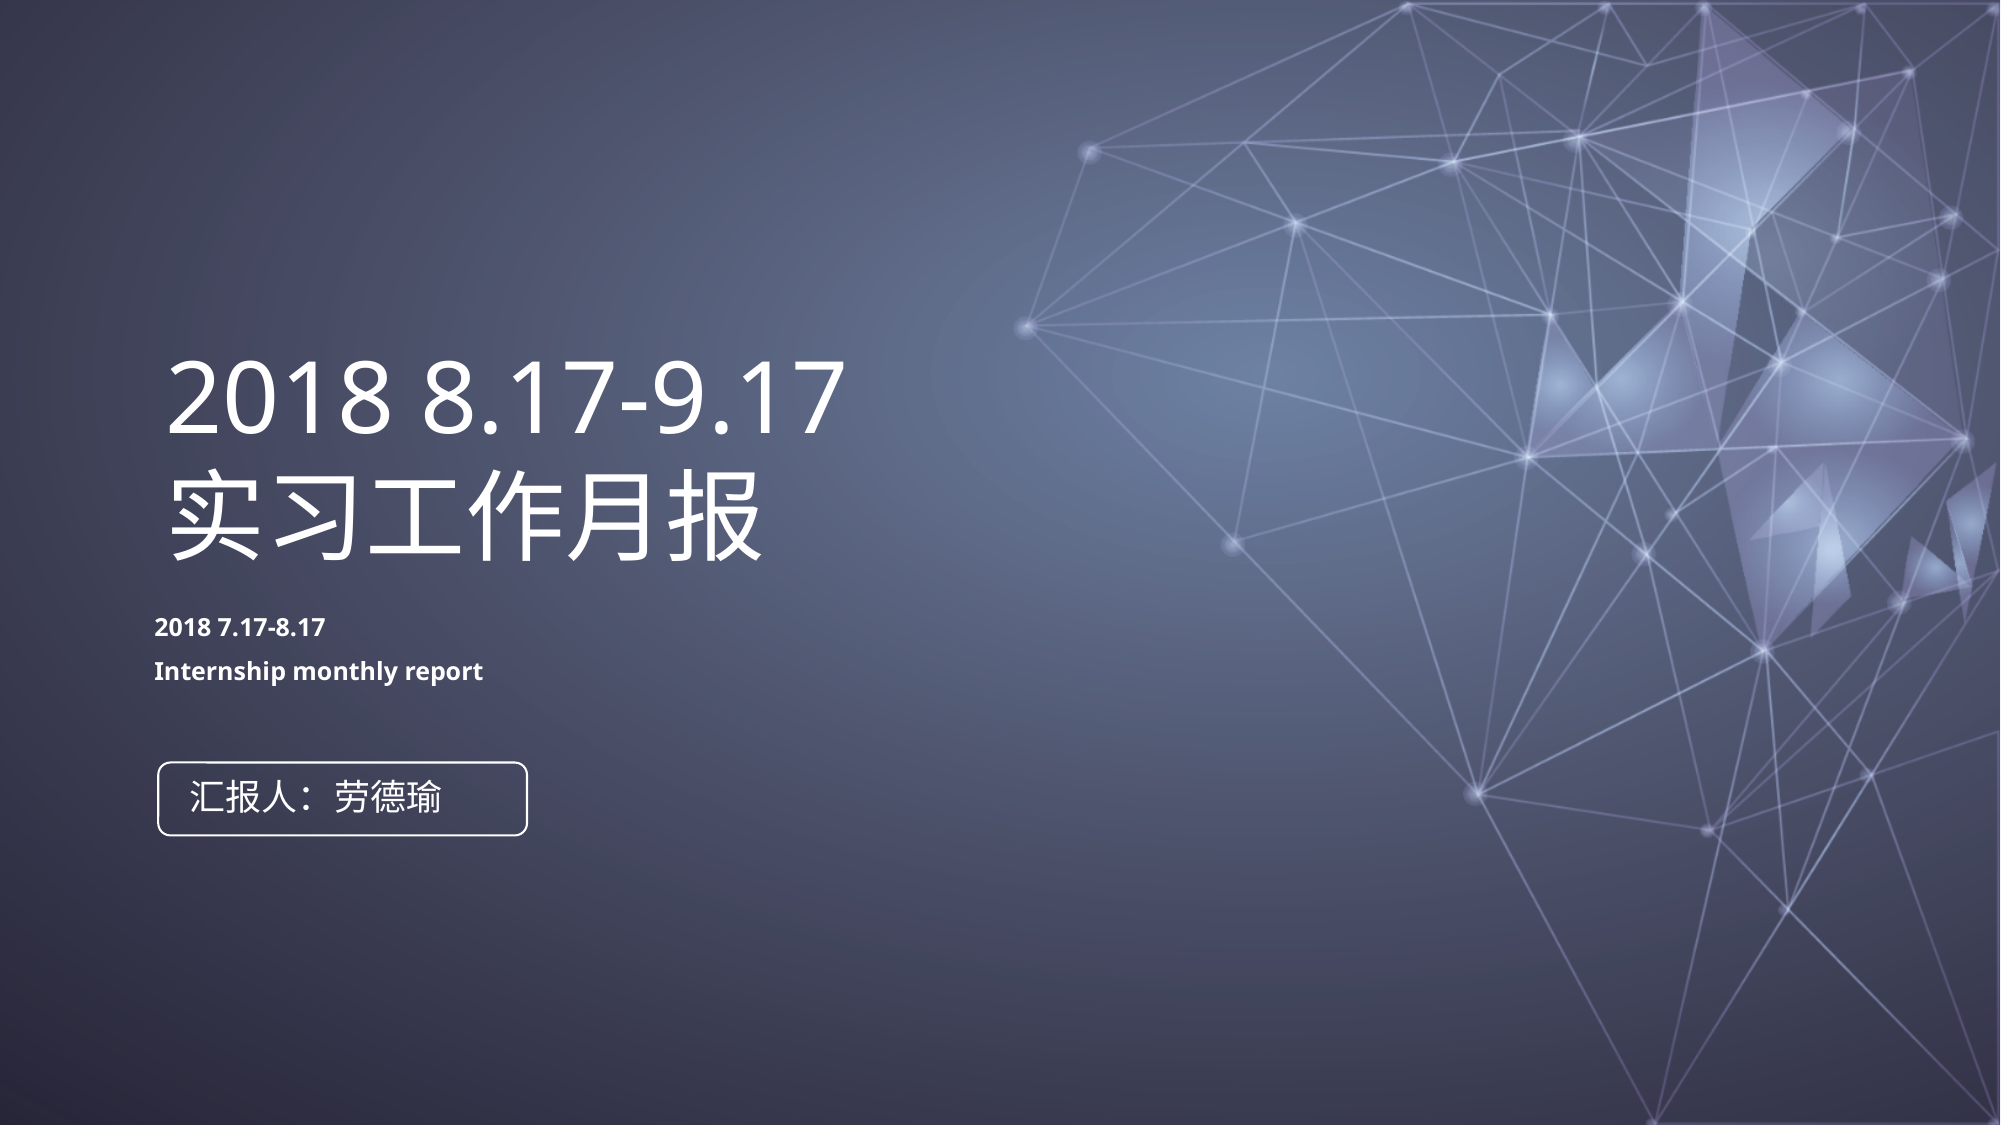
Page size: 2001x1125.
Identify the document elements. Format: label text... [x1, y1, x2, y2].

text_box 2018 7.17-8.17 Internship monthly report [139, 588, 1187, 694]
text_box [157, 761, 529, 837]
picture [0, 0, 2001, 1125]
text_box 汇报人：劳德瑜 [174, 766, 511, 826]
text_box 2018 8.17-9.17 实习工作月报 [151, 326, 866, 581]
